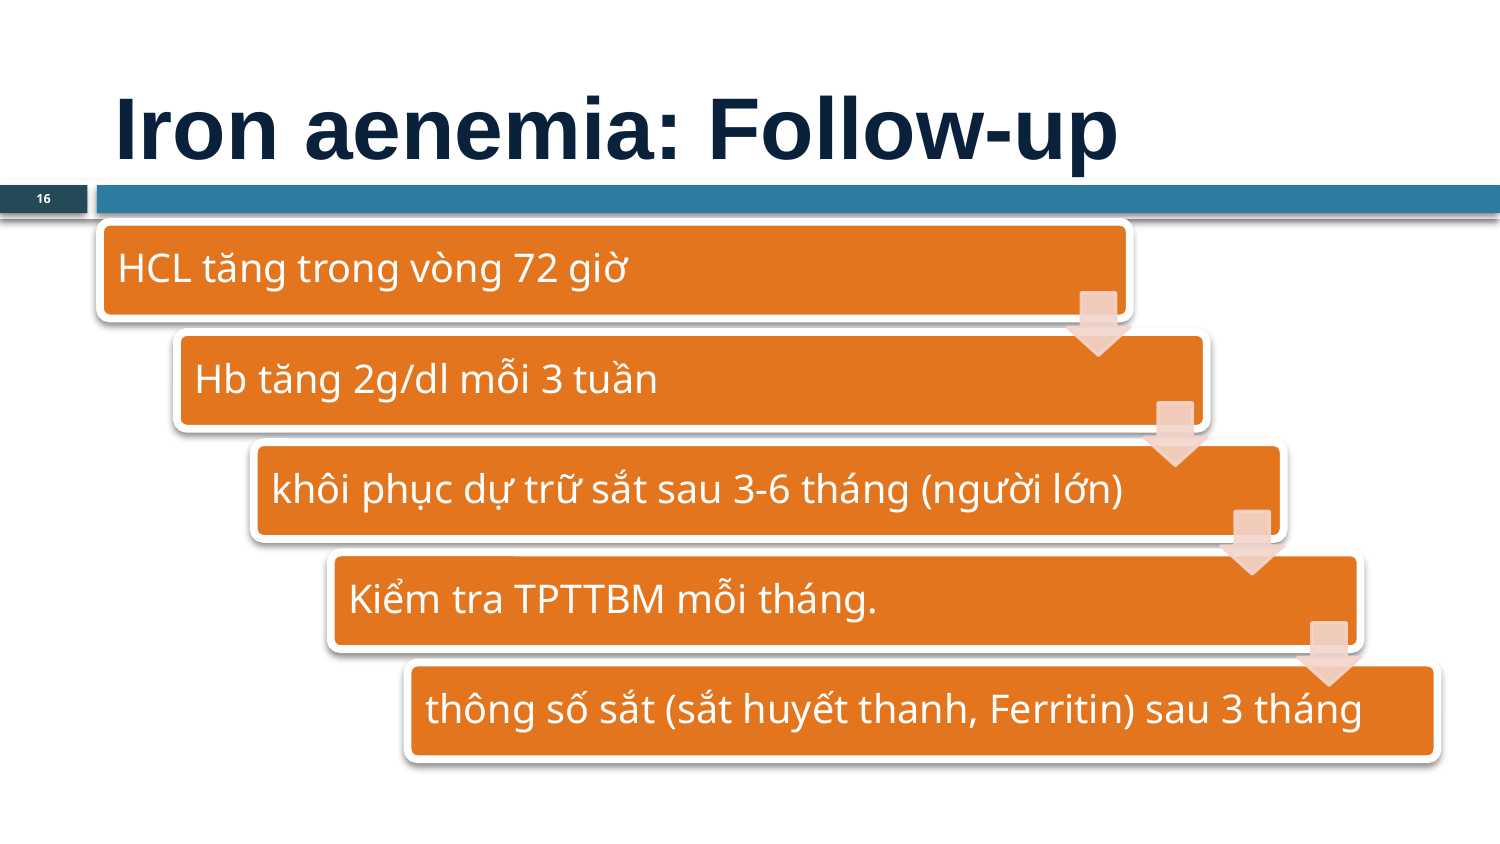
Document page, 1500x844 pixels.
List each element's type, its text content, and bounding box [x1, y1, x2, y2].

title Iron aenemia: Follow-up [99, 19, 1438, 185]
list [99, 221, 1438, 760]
slide_number 16 [0, 184, 88, 215]
